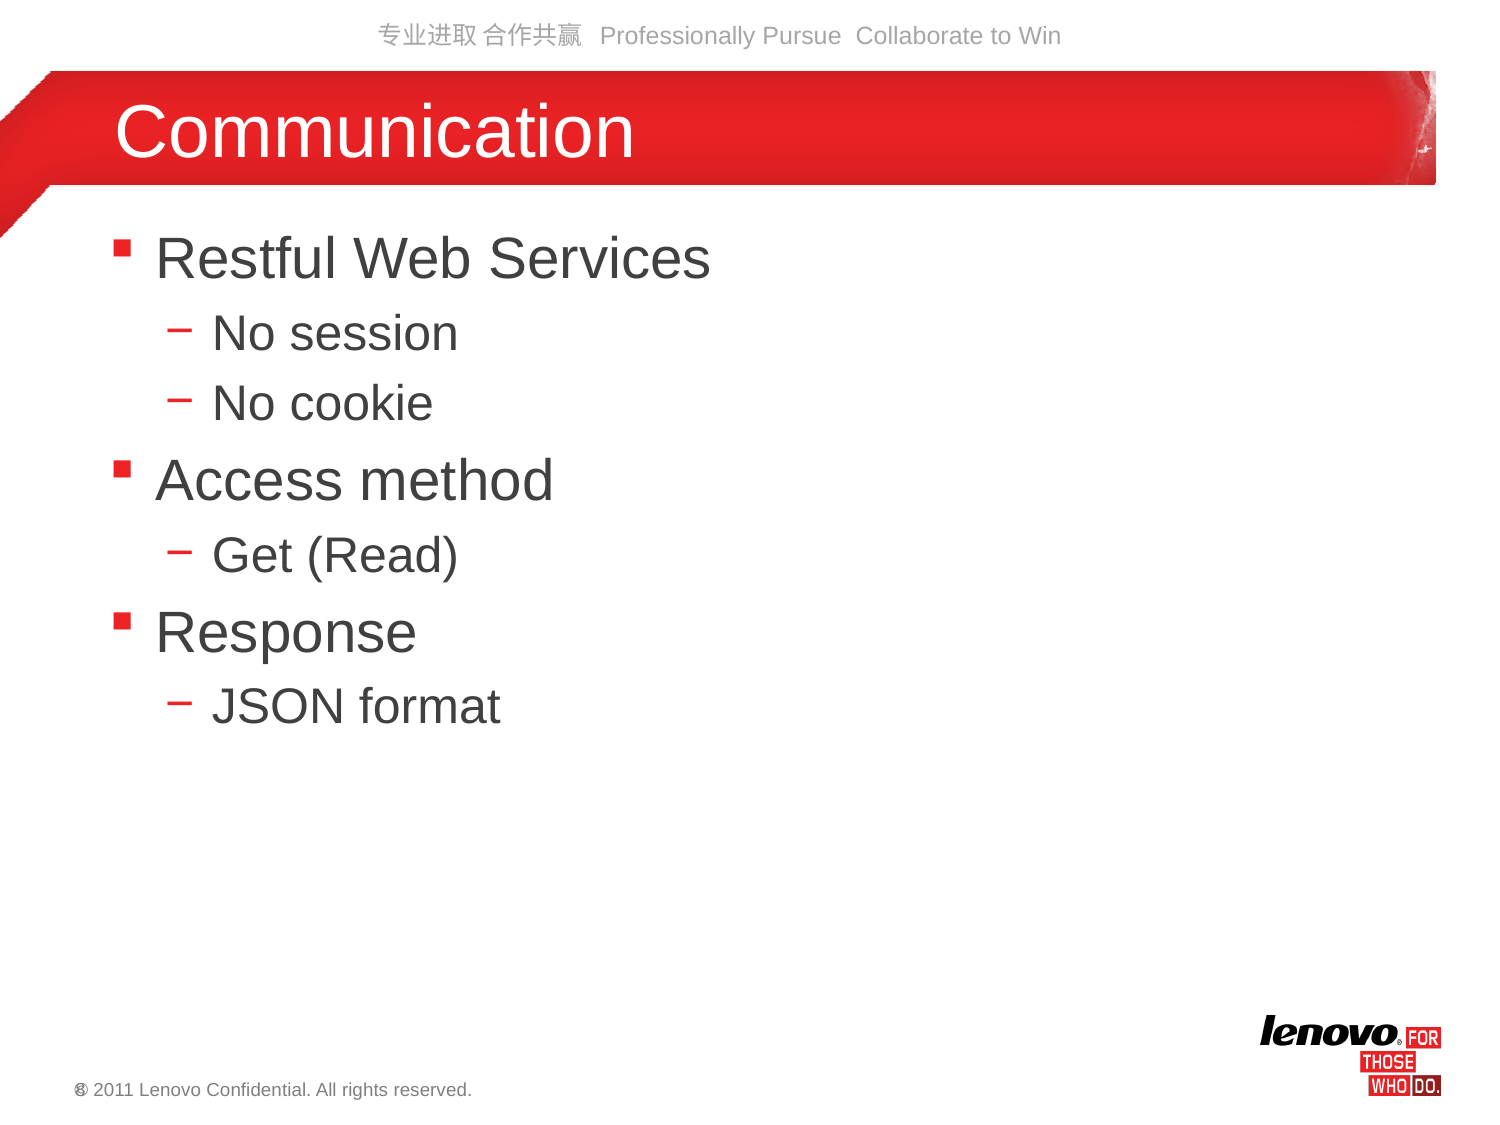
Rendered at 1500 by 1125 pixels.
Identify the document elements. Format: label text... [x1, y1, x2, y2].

picture [1260, 1015, 1441, 1096]
picture [0, 0, 1500, 250]
title Communication [99, 75, 1240, 135]
list Restful Web Services No session No cookie Access method Get (Read) Response JSON format [94, 213, 1449, 1000]
